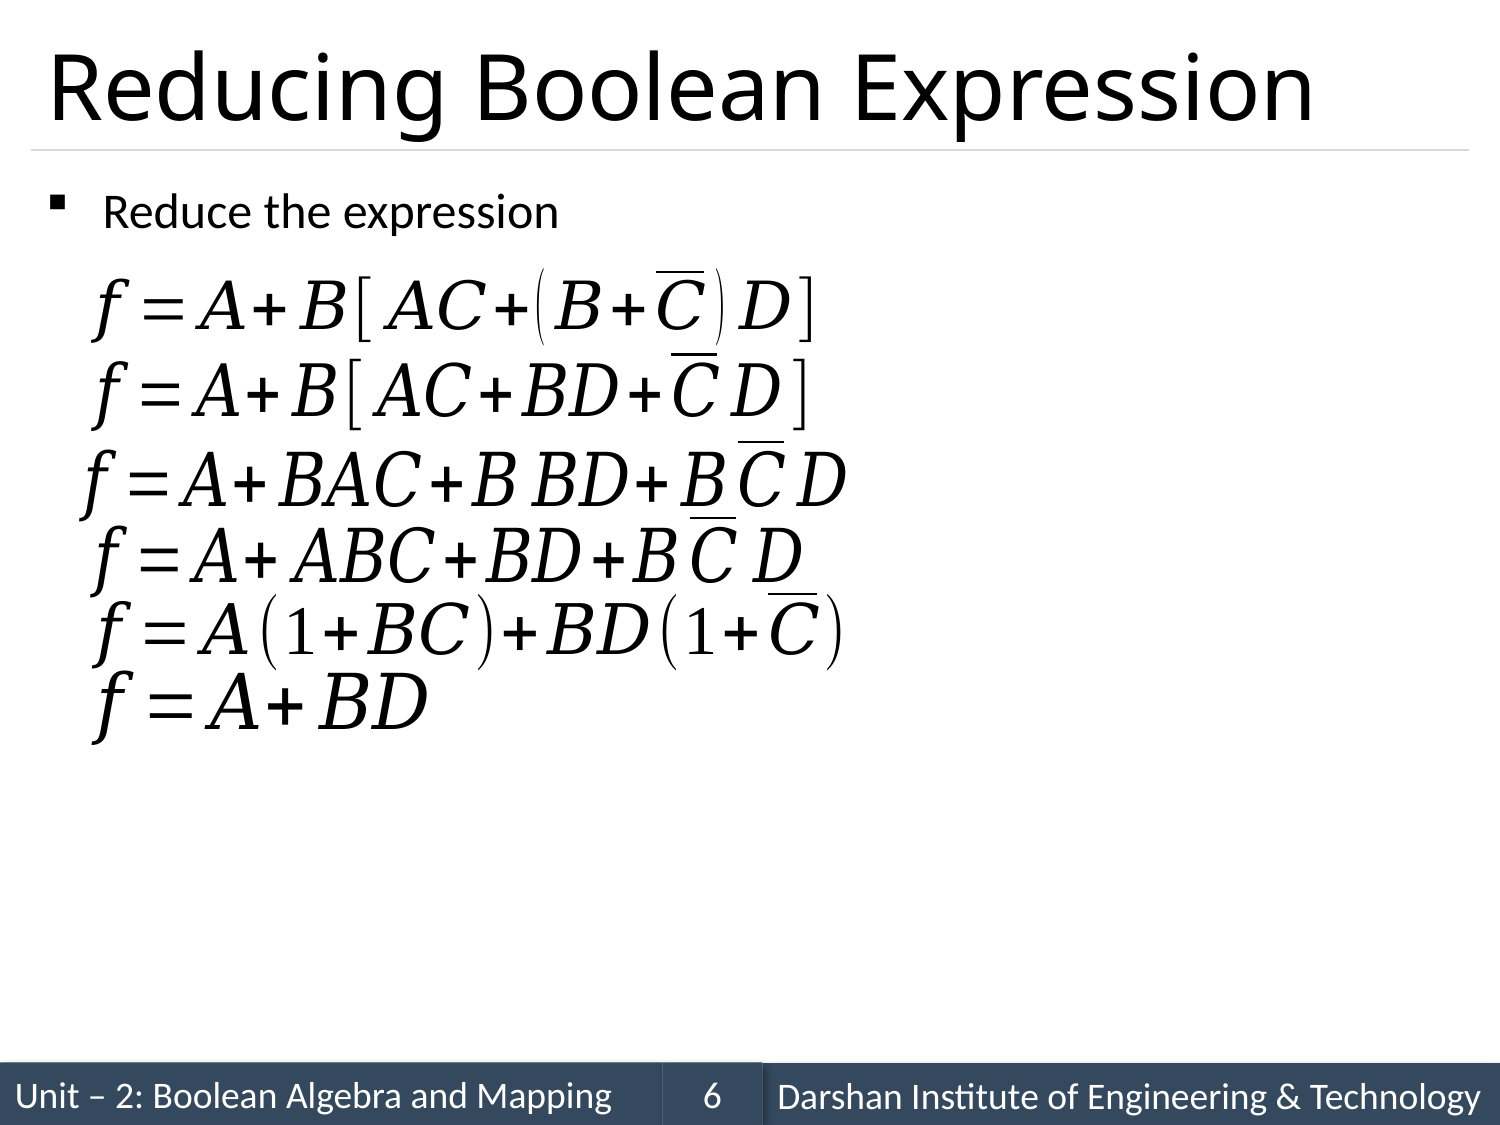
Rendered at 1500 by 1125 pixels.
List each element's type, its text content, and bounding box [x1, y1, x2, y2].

title Reducing Boolean Expression [31, 17, 1469, 150]
